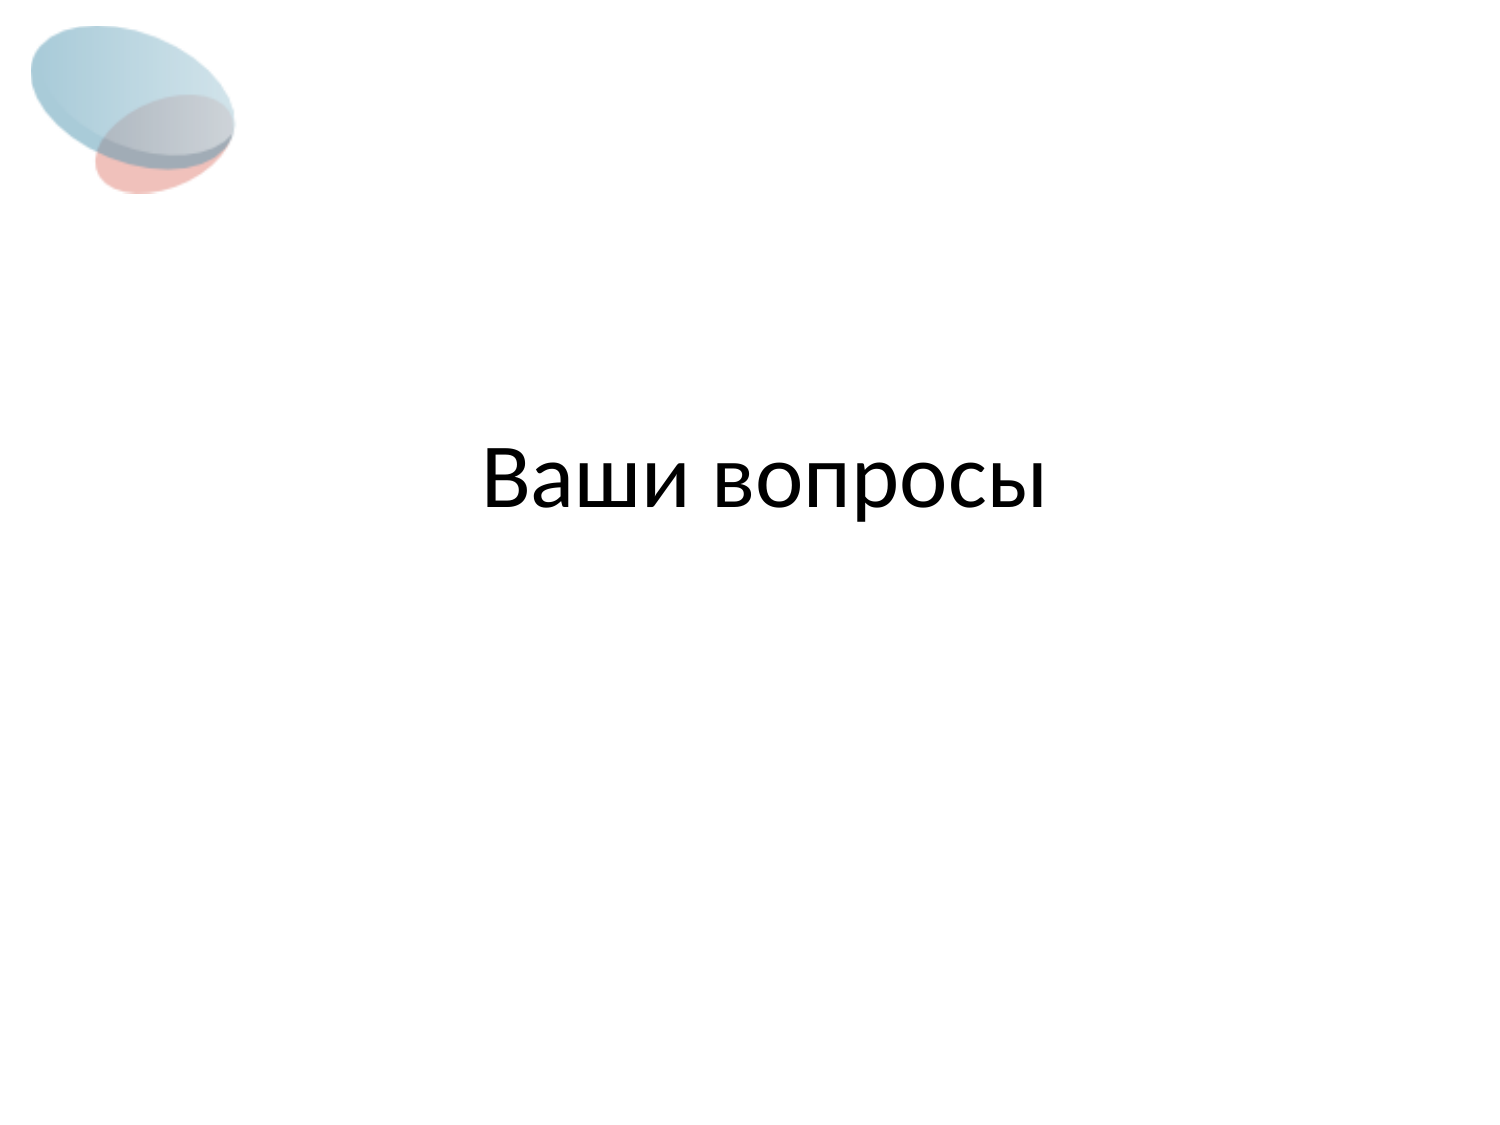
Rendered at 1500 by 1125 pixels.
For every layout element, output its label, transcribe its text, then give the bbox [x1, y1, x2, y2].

title Ваши вопросы [189, 377, 1341, 565]
picture [31, 26, 245, 194]
